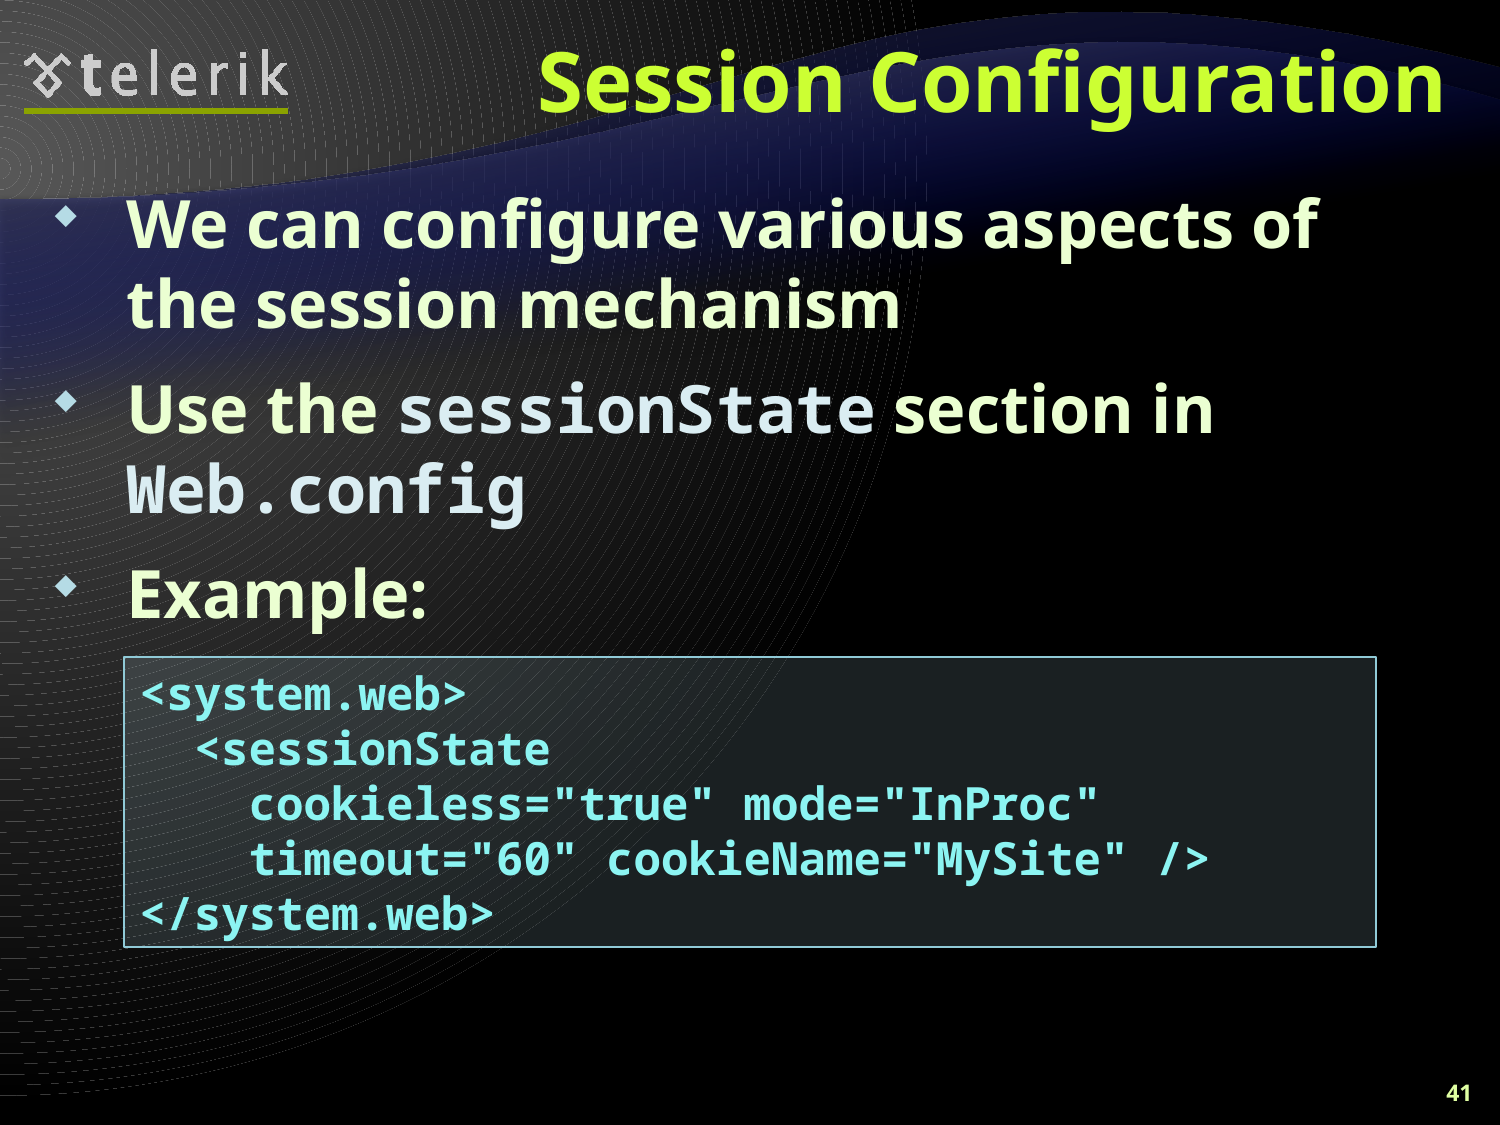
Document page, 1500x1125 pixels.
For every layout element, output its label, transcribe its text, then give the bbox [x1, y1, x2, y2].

title Session Configuration [300, 12, 1463, 163]
picture [24, 49, 288, 114]
slide_number 41 [1412, 1074, 1488, 1113]
list We can configure various aspects of the session mechanism Use the sessionState section in Web.config Example: [37, 174, 1463, 1100]
text_box <system.web> <sessionState cookieless="true" mode="InProc" timeout="60" cookieName="MySite" /> </system.web> [123, 656, 1376, 947]
